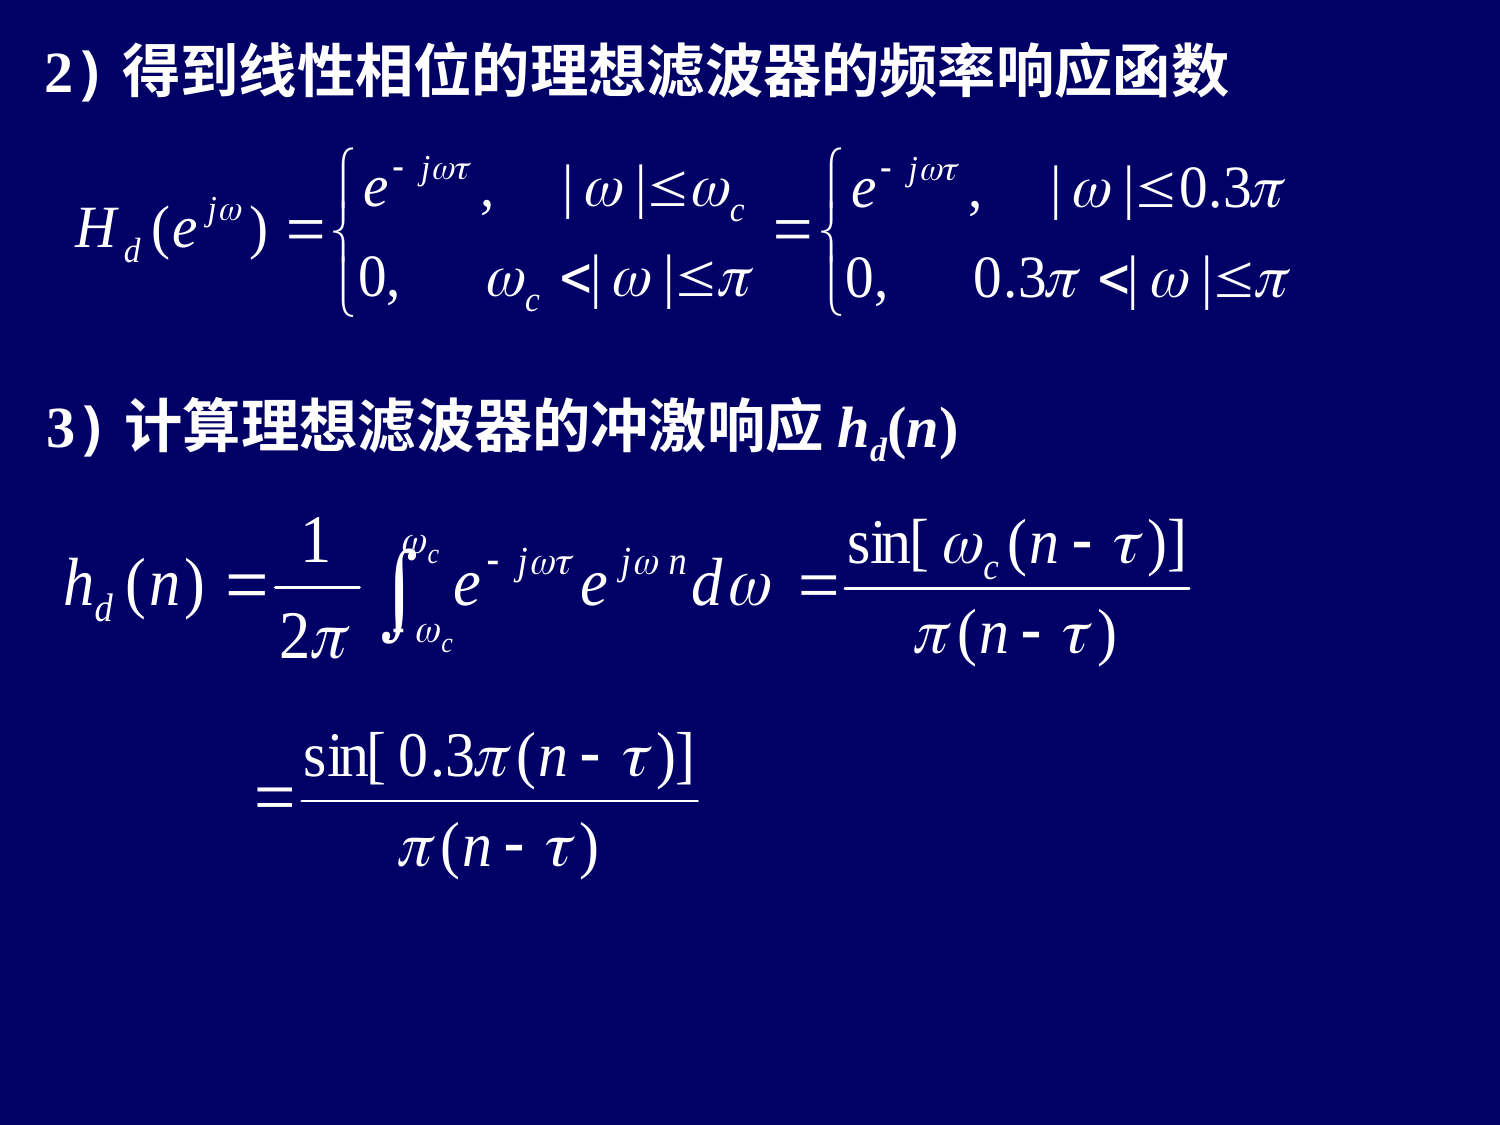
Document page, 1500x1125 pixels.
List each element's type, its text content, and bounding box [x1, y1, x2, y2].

text_box 2)得到线性相位的理想滤波器的频率响应函数 [29, 26, 1388, 111]
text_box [761, 137, 1303, 324]
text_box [64, 137, 761, 324]
text_box 3)计算理想滤波器的冲激响应hd(n) [31, 381, 1083, 476]
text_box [242, 716, 709, 888]
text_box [785, 503, 1200, 675]
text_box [53, 497, 785, 669]
